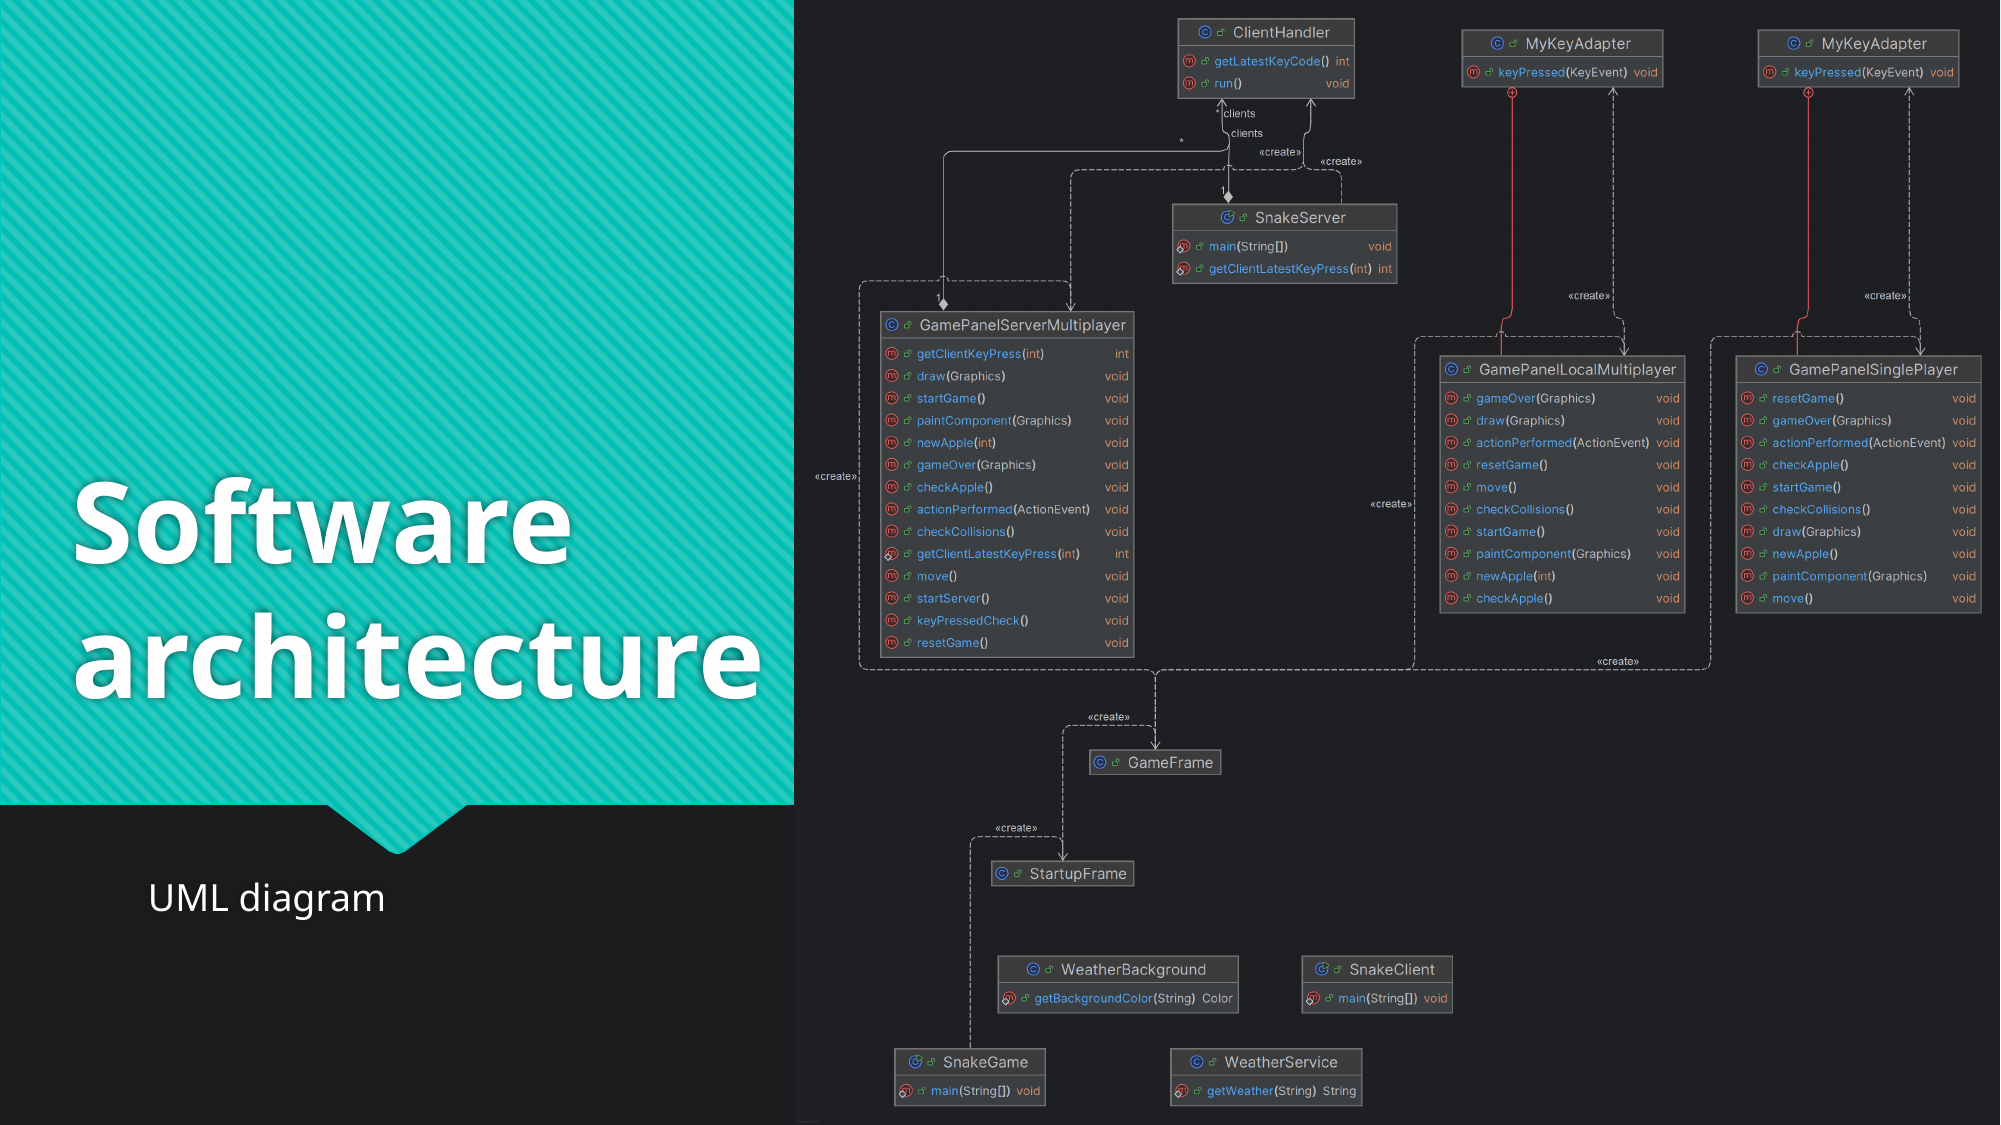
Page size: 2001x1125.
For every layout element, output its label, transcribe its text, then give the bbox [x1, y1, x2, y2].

title Software architecture [56, 108, 794, 729]
list UML diagram [132, 866, 794, 996]
text_box [0, 0, 794, 854]
picture [794, 0, 2000, 1125]
